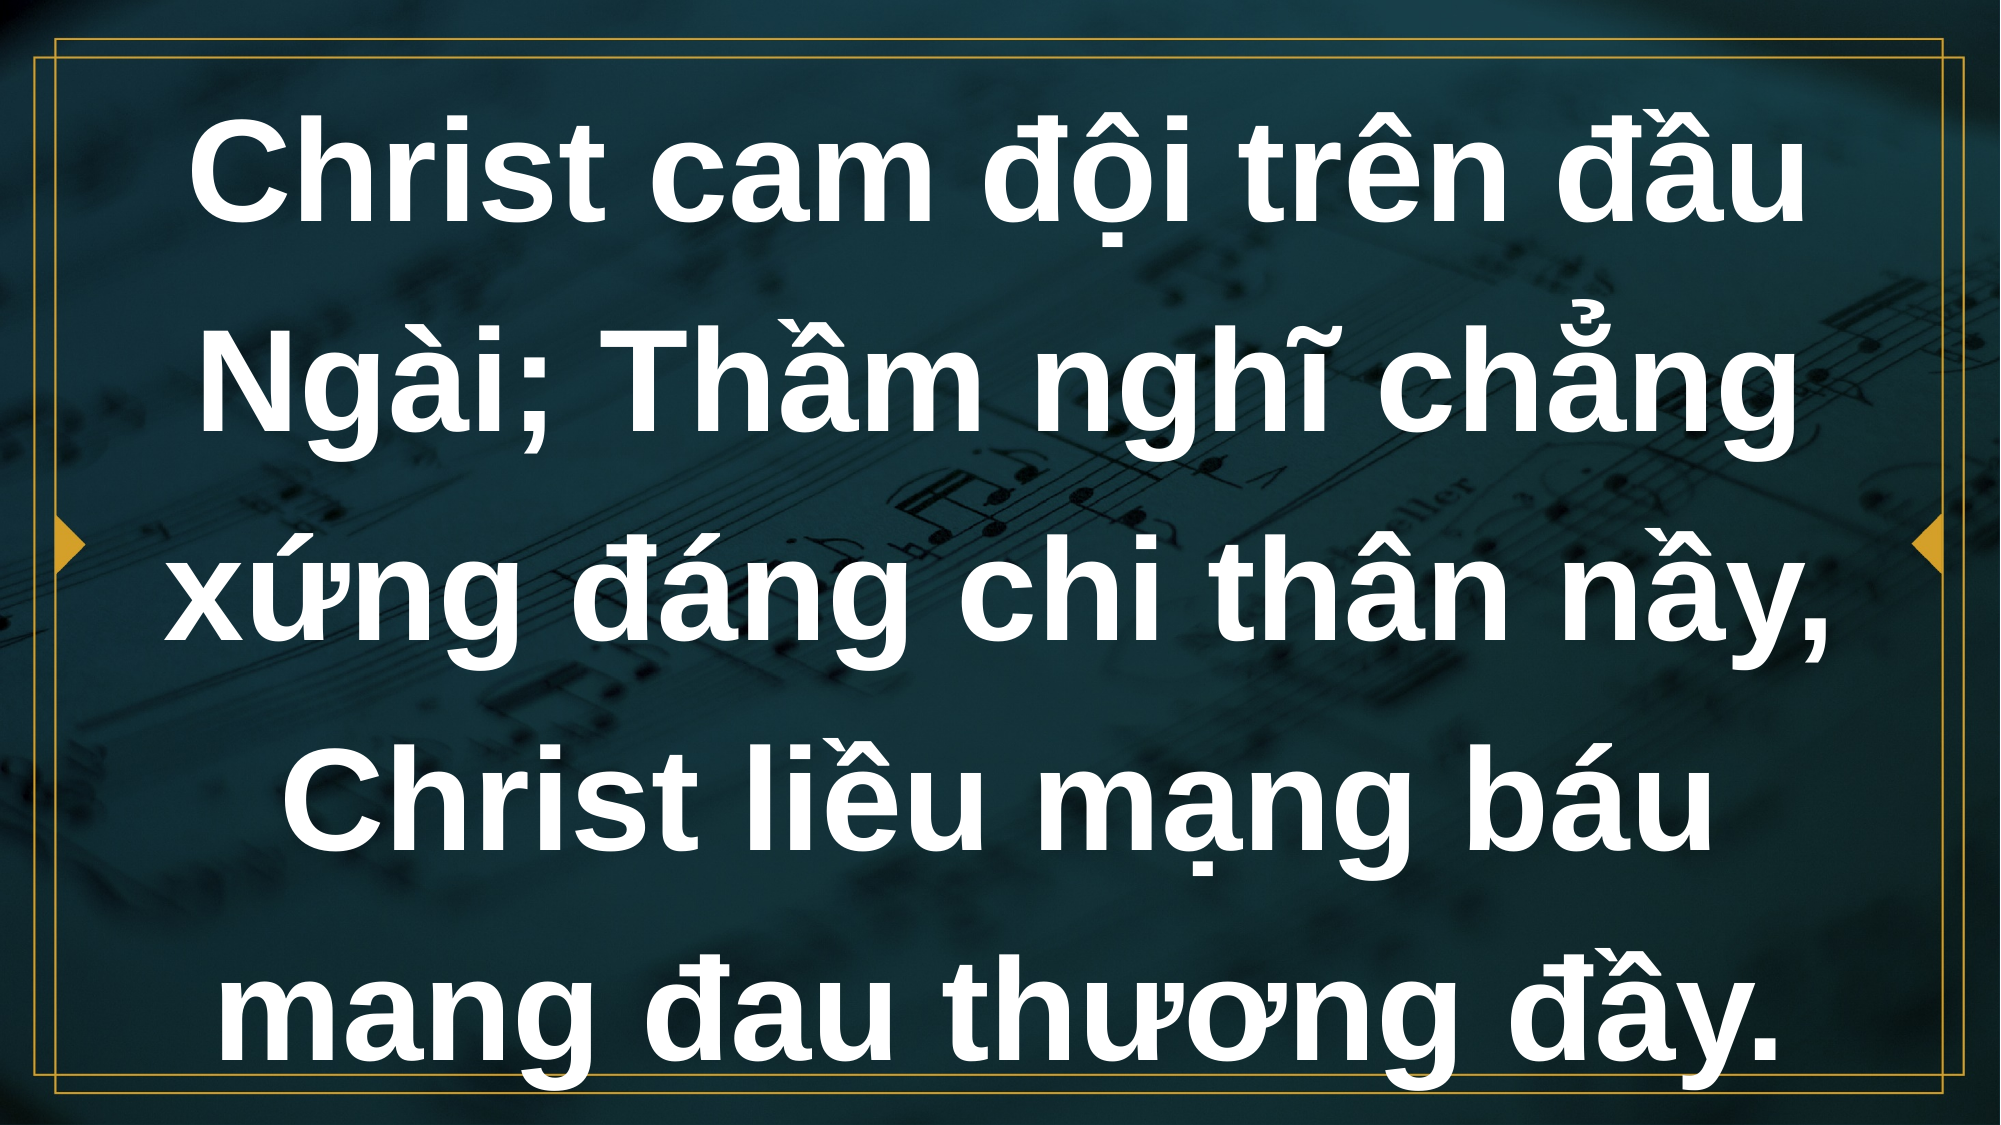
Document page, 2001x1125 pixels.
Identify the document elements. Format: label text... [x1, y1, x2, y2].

picture [0, 0, 2000, 1125]
title Christ cam đội trên đầu Ngài; Thầm nghĩ chẳng xứng đáng chi thân nầy, Christ liều mạng báu mang đau thương đầy. [55, 53, 1945, 1077]
